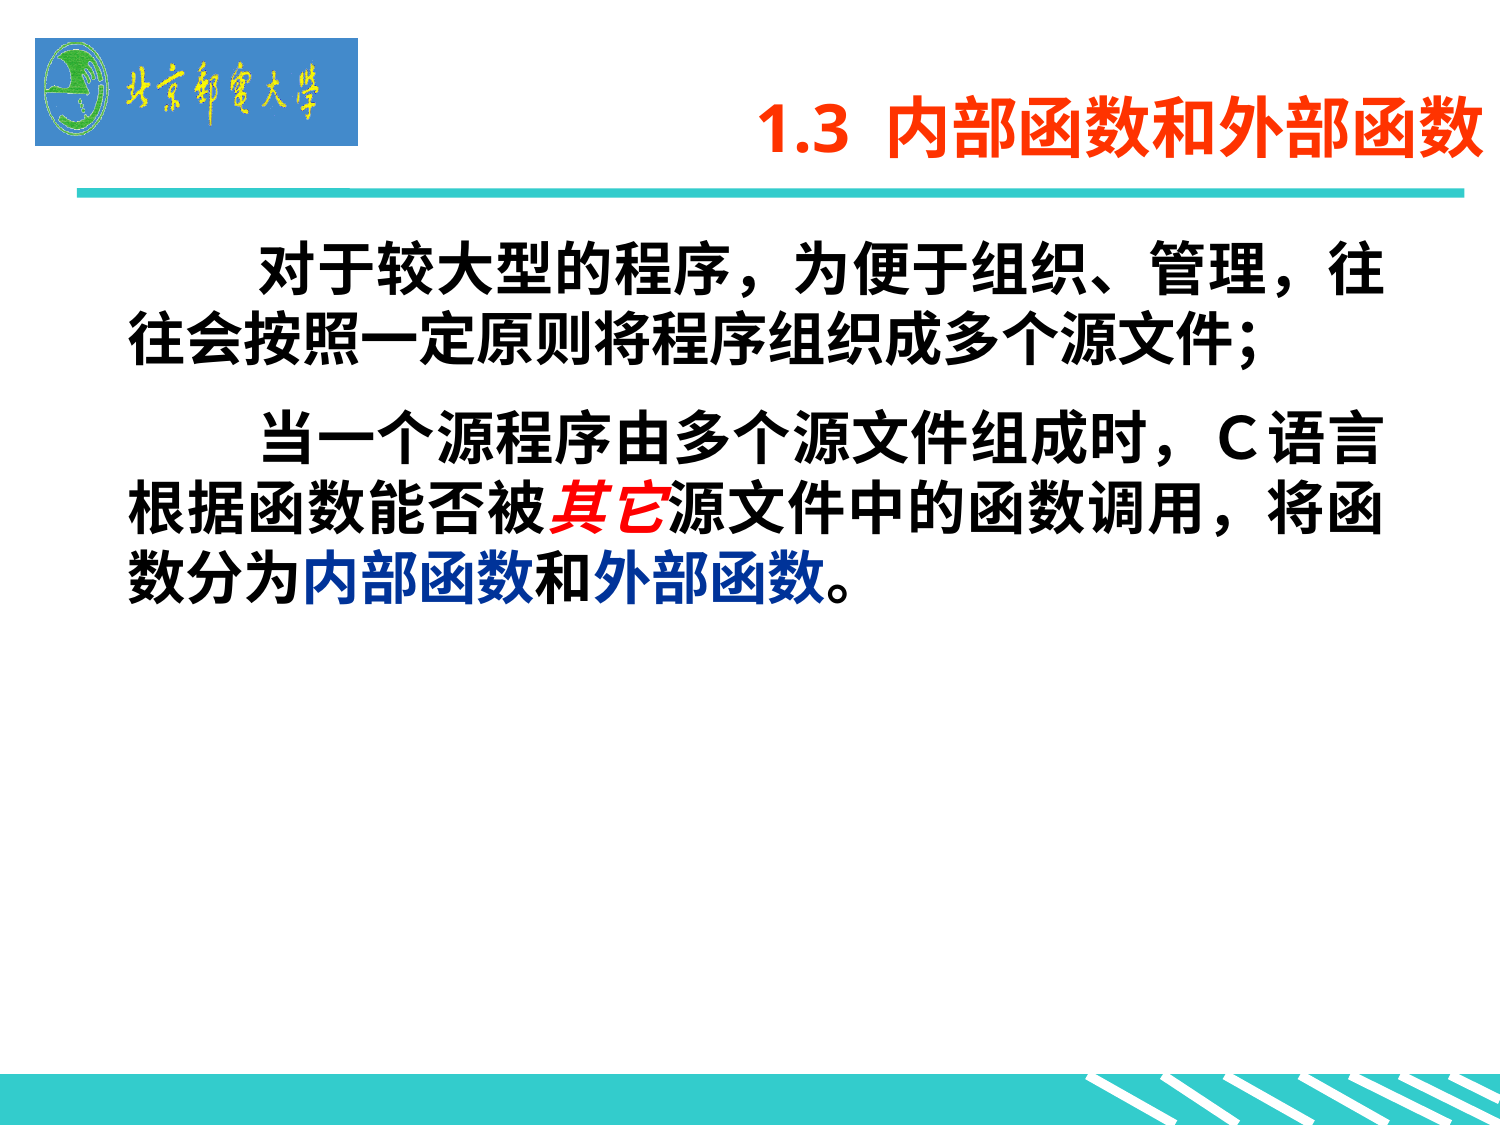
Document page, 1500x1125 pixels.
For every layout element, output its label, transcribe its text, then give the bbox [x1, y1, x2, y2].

picture [34, 37, 358, 146]
text_box 1.3 内部函数和外部函数 [224, 66, 1500, 185]
text_box 对于较大型的程序，为便于组织、管理，往往会按照一定原则将程序组织成多个源文件； 当一个源程序由多个源文件组成时，Ｃ语言根据函数能否被其它源文件中的函数调用，将函数分为内部函数和外部函数。 [112, 224, 1400, 619]
